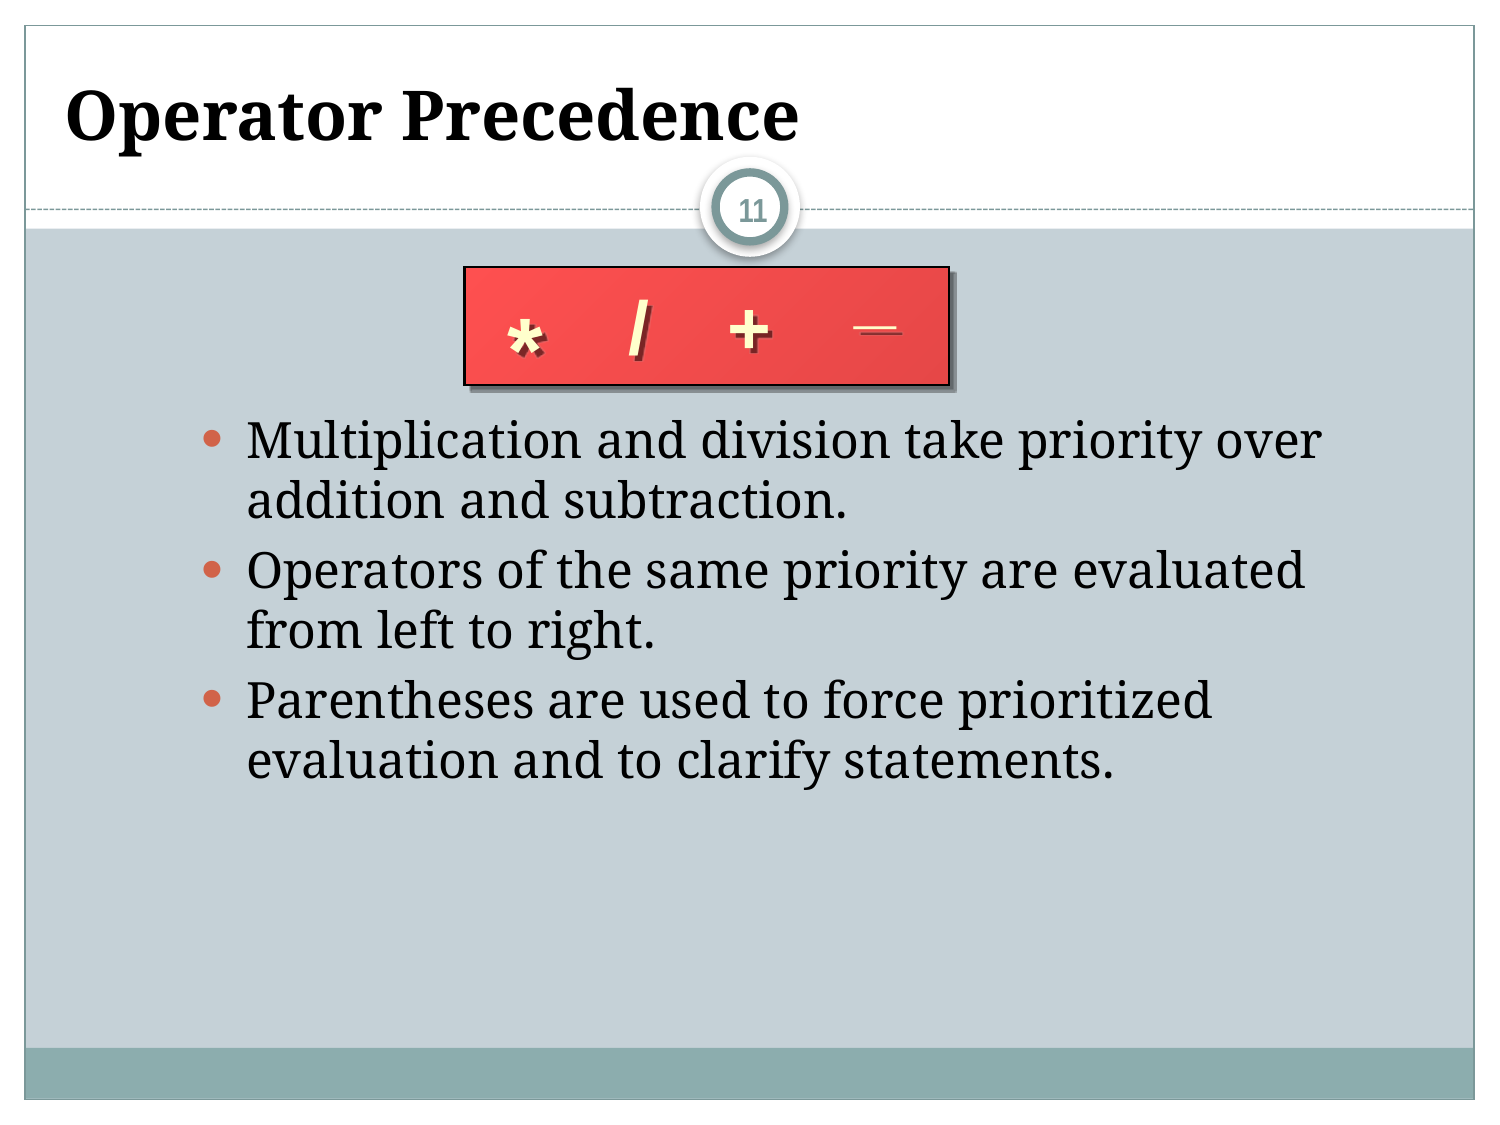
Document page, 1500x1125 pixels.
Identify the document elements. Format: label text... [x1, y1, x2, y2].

title Operator Precedence [49, 37, 1450, 163]
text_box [462, 249, 950, 387]
list Multiplication and division take priority over addition and subtraction. Operators of the same priority are evaluated from left to right. Parentheses are used to force prioritized evaluation and to clarify statements. [140, 400, 1353, 932]
slide_number 11 [715, 168, 791, 241]
